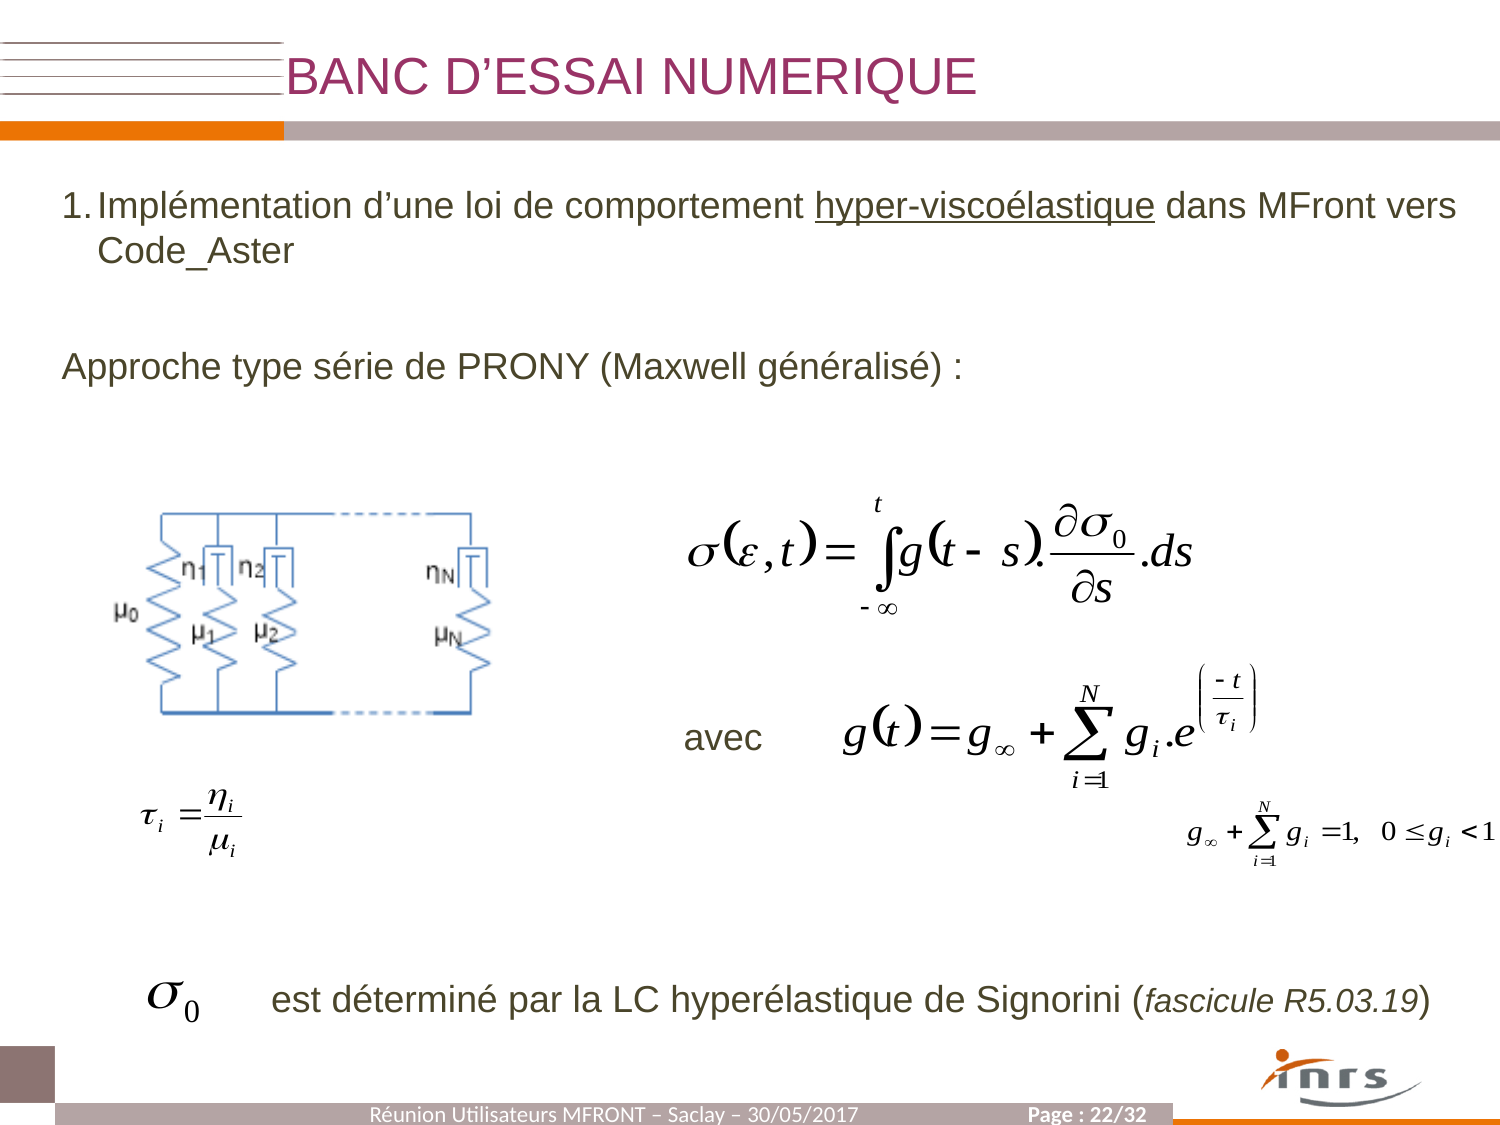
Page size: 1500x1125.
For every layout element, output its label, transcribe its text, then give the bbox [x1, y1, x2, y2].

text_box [1180, 793, 1500, 873]
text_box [681, 479, 1204, 625]
text_box est déterminé par la LC hyperélastique de Signorini (fascicule R5.03.19) [256, 967, 1447, 1028]
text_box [136, 773, 249, 866]
picture [90, 485, 539, 751]
text_box Implémentation d’une loi de comportement hyper-viscoélastique dans MFront vers Code_Aster Approche type série de PRONY (Maxwell généralisé) : [46, 174, 1500, 855]
list BANC D’ESSAI NUMERIQUE [270, 34, 1477, 118]
text_box avec [668, 705, 778, 766]
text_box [833, 655, 1275, 798]
picture [0, 0, 1500, 1125]
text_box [139, 951, 210, 1037]
